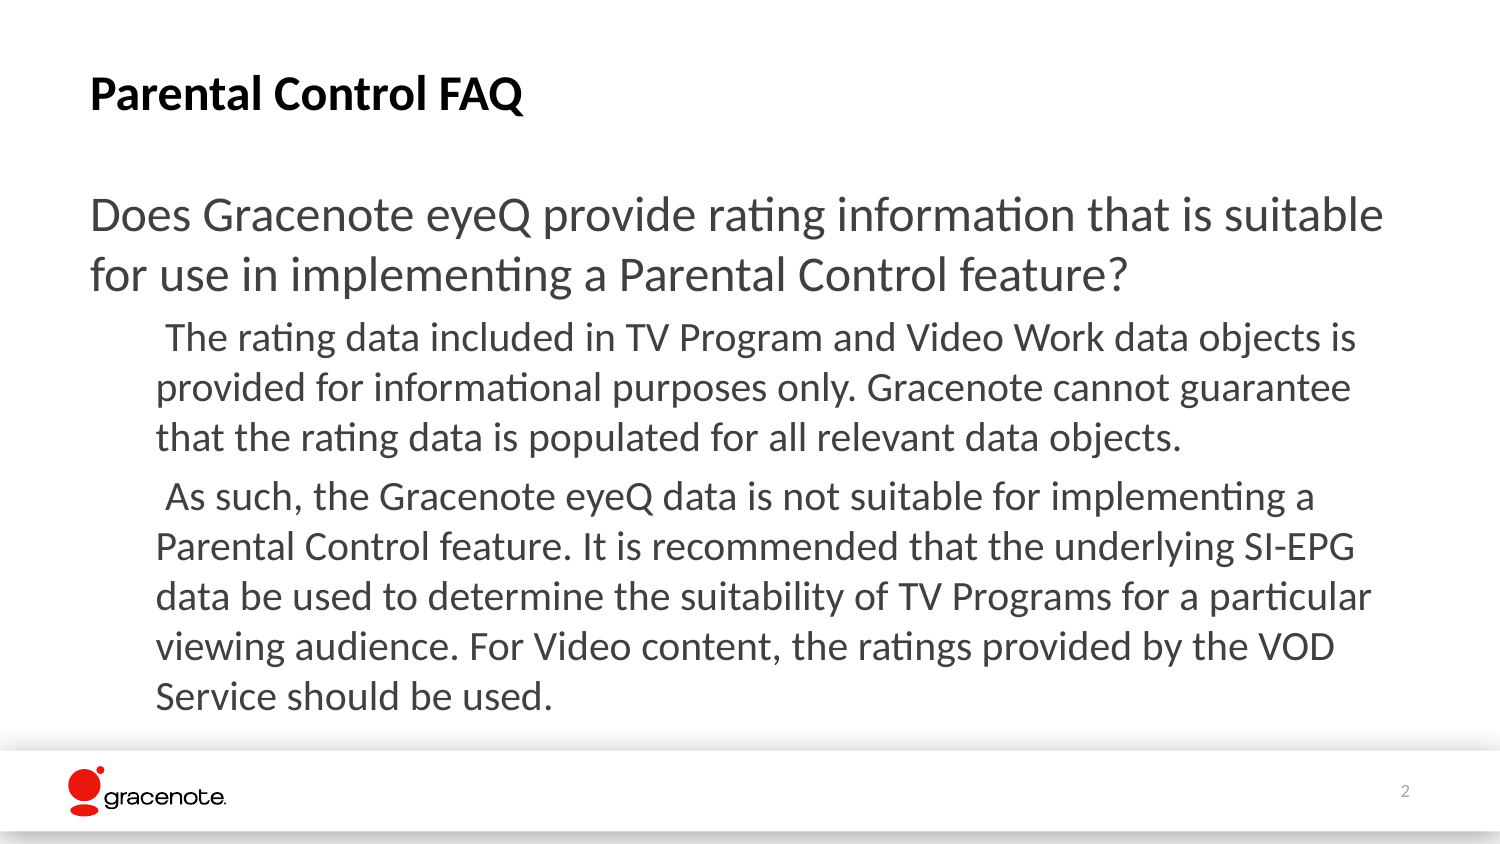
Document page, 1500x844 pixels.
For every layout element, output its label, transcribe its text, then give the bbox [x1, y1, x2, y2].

list Does Gracenote eyeQ provide rating information that is suitable for use in implementing a Parental Control feature? The rating data included in TV Program and Video Work data objects is provided for informational purposes only. Gracenote cannot guarantee that the rating data is populated for all relevant data objects. As such, the Gracenote eyeQ data is not suitable for implementing a Parental Control feature. It is recommended that the underlying SI-EPG data be used to determine the suitability of TV Programs for a particular viewing audience. For Video content, the ratings provided by the VOD Service should be used. [75, 174, 1425, 735]
title Parental Control FAQ [75, 33, 1425, 148]
